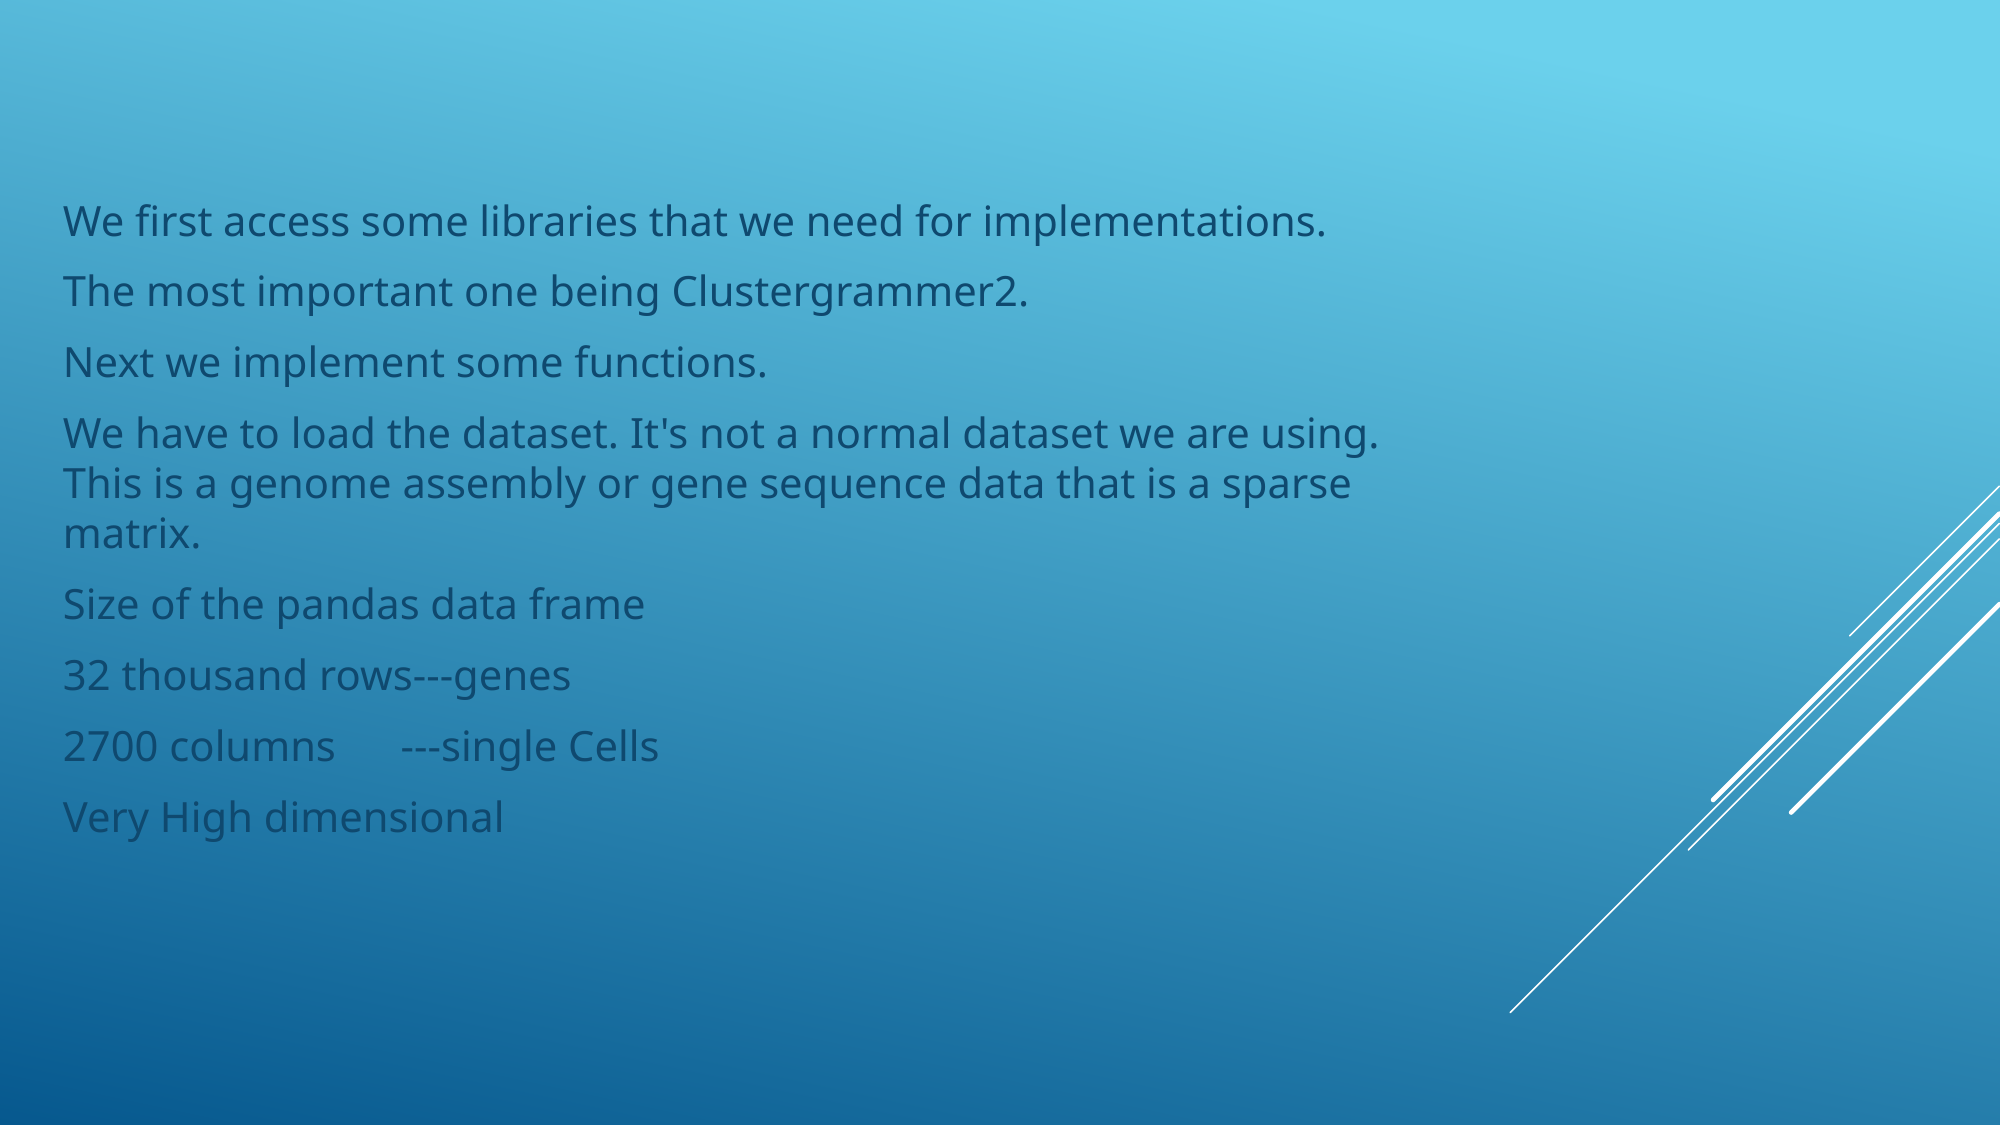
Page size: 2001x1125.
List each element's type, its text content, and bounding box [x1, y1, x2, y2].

list We first access some libraries that we need for implementations. The most important one being Clustergrammer2. Next we implement some functions. We have to load the dataset. It's not a normal dataset we are using. This is a genome assembly or gene sequence data that is a sparse matrix. Size of the pandas data frame 32 thousand rows---genes 2700 columns ---single Cells Very High dimensional [47, 164, 1448, 942]
